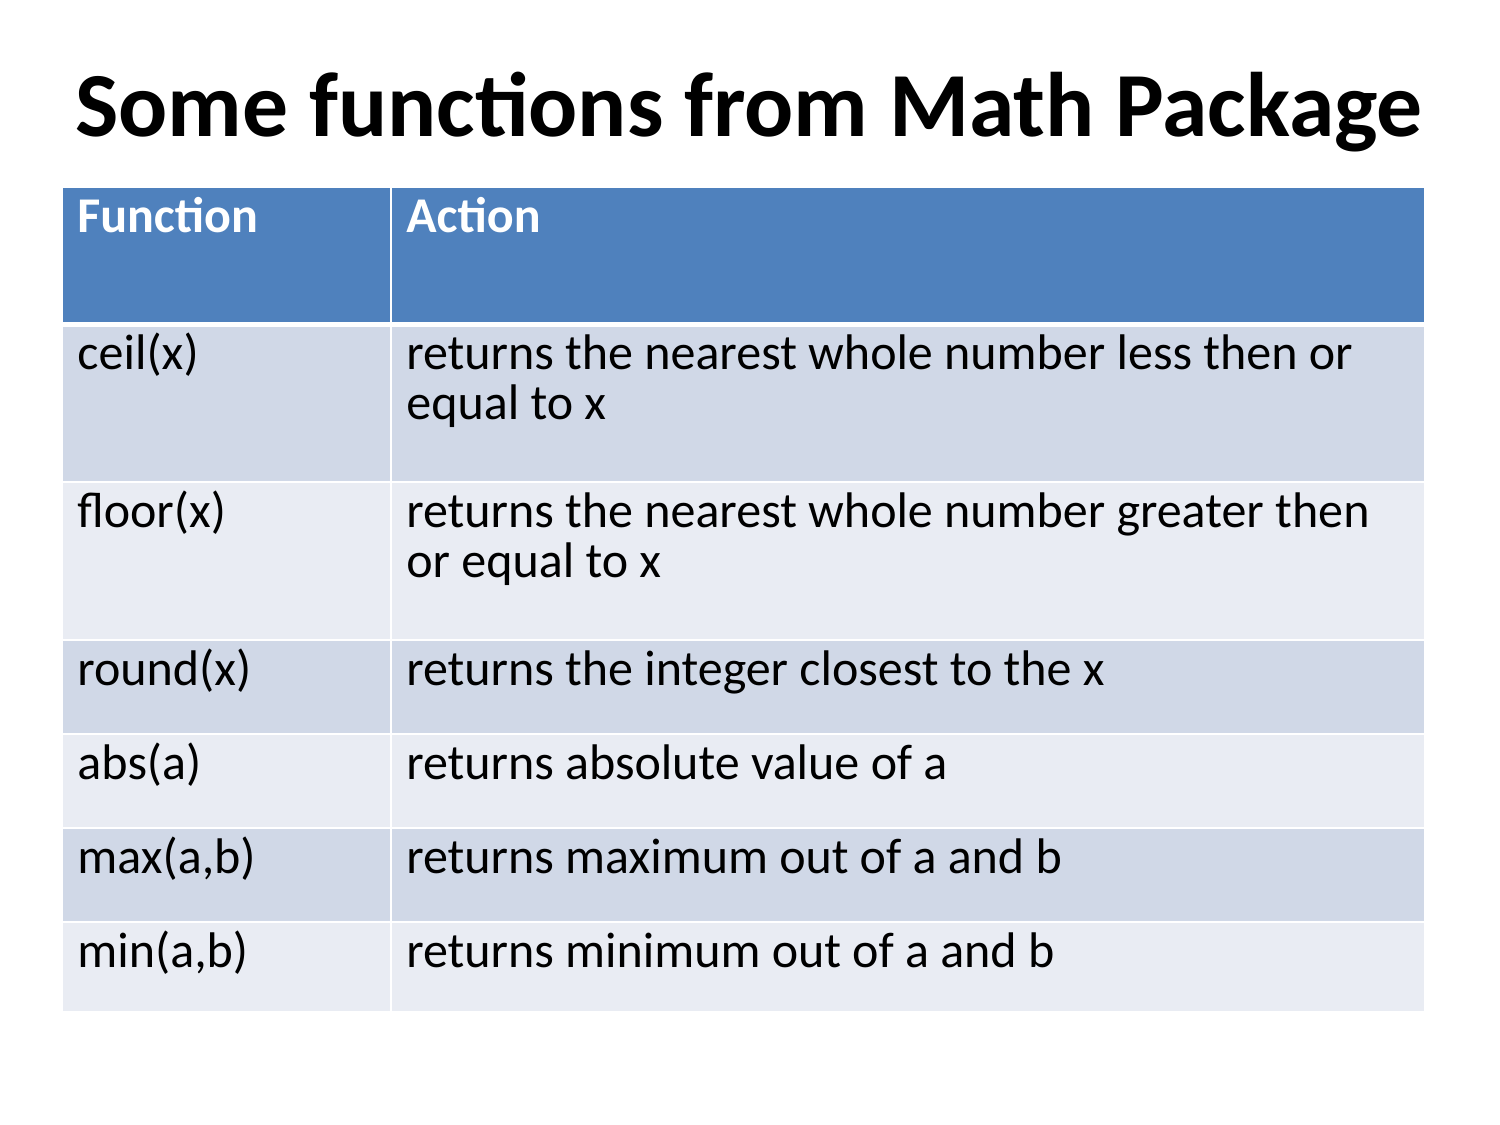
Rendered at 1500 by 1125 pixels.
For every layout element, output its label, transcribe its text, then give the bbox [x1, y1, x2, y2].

title Some functions from Math Package [0, 24, 1500, 175]
table_cell ceil(x) [63, 327, 390, 481]
table_header Action [392, 188, 1424, 322]
table_cell min(a,b) [63, 923, 390, 1011]
table_header Function [63, 188, 390, 322]
table_cell returns the integer closest to the x [392, 641, 1424, 733]
table_cell round(x) [63, 641, 390, 733]
table_cell returns maximum out of a and b [392, 829, 1424, 921]
table_cell returns absolute value of a [392, 735, 1424, 827]
table_cell returns the nearest whole number greater then or equal to x [392, 483, 1424, 639]
table_cell max(a,b) [63, 829, 390, 921]
table_cell returns the nearest whole number less then or equal to x [392, 327, 1424, 481]
table_cell returns minimum out of a and b [392, 923, 1424, 1011]
table_cell floor(x) [63, 483, 390, 639]
table_cell abs(a) [63, 735, 390, 827]
